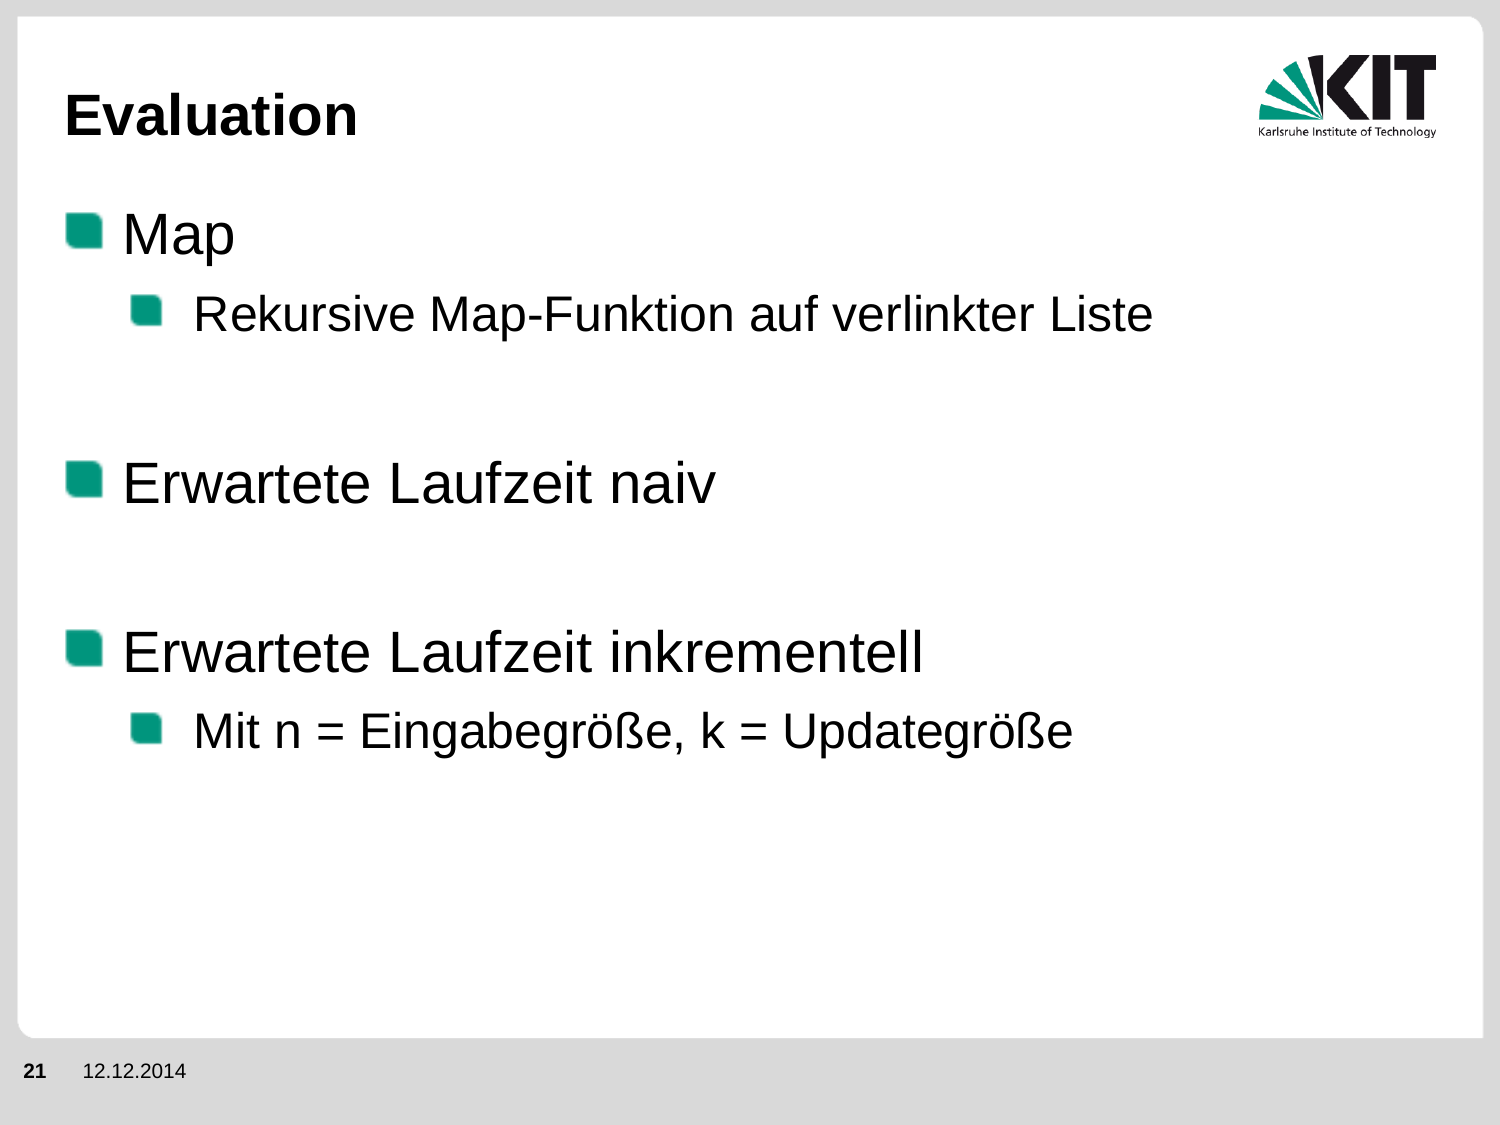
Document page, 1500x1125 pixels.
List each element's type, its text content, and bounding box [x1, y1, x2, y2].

title Evaluation [63, 54, 1199, 148]
picture [0, 0, 1500, 1125]
